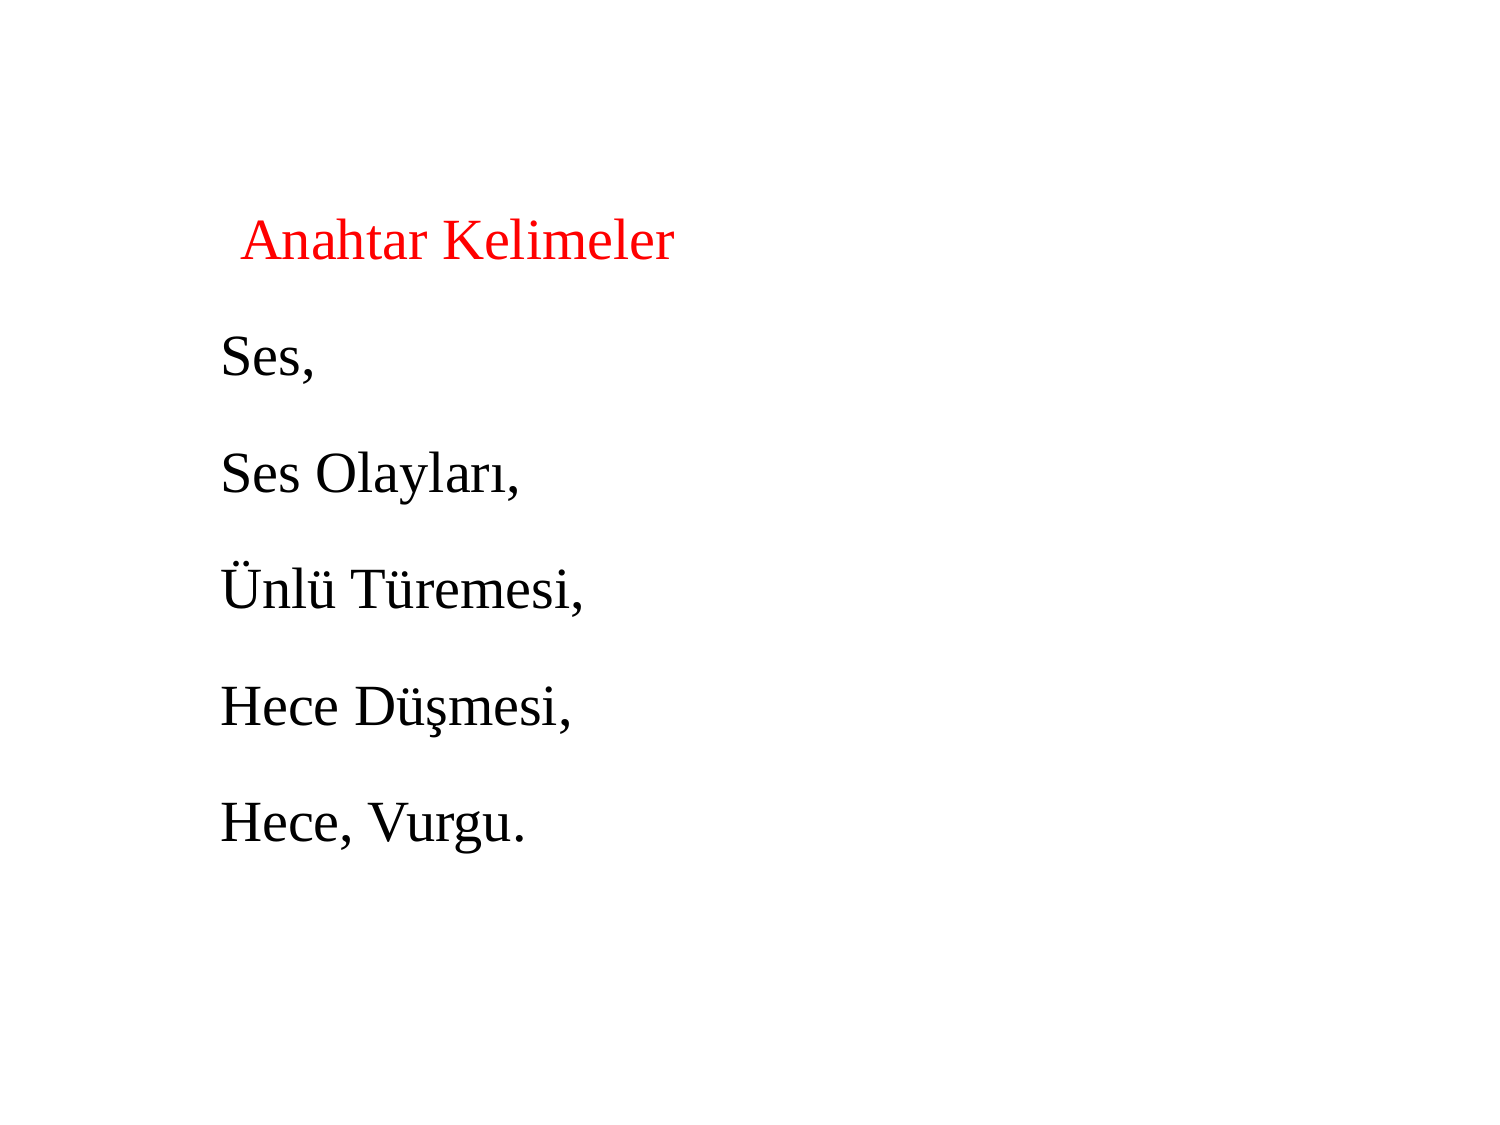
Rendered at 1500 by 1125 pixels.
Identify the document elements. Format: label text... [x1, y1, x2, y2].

list Anahtar Kelimeler Ses, Ses Olayları, Ünlü Türemesi, Hece Düşmesi, Hece, Vurgu. [75, 101, 1425, 1005]
